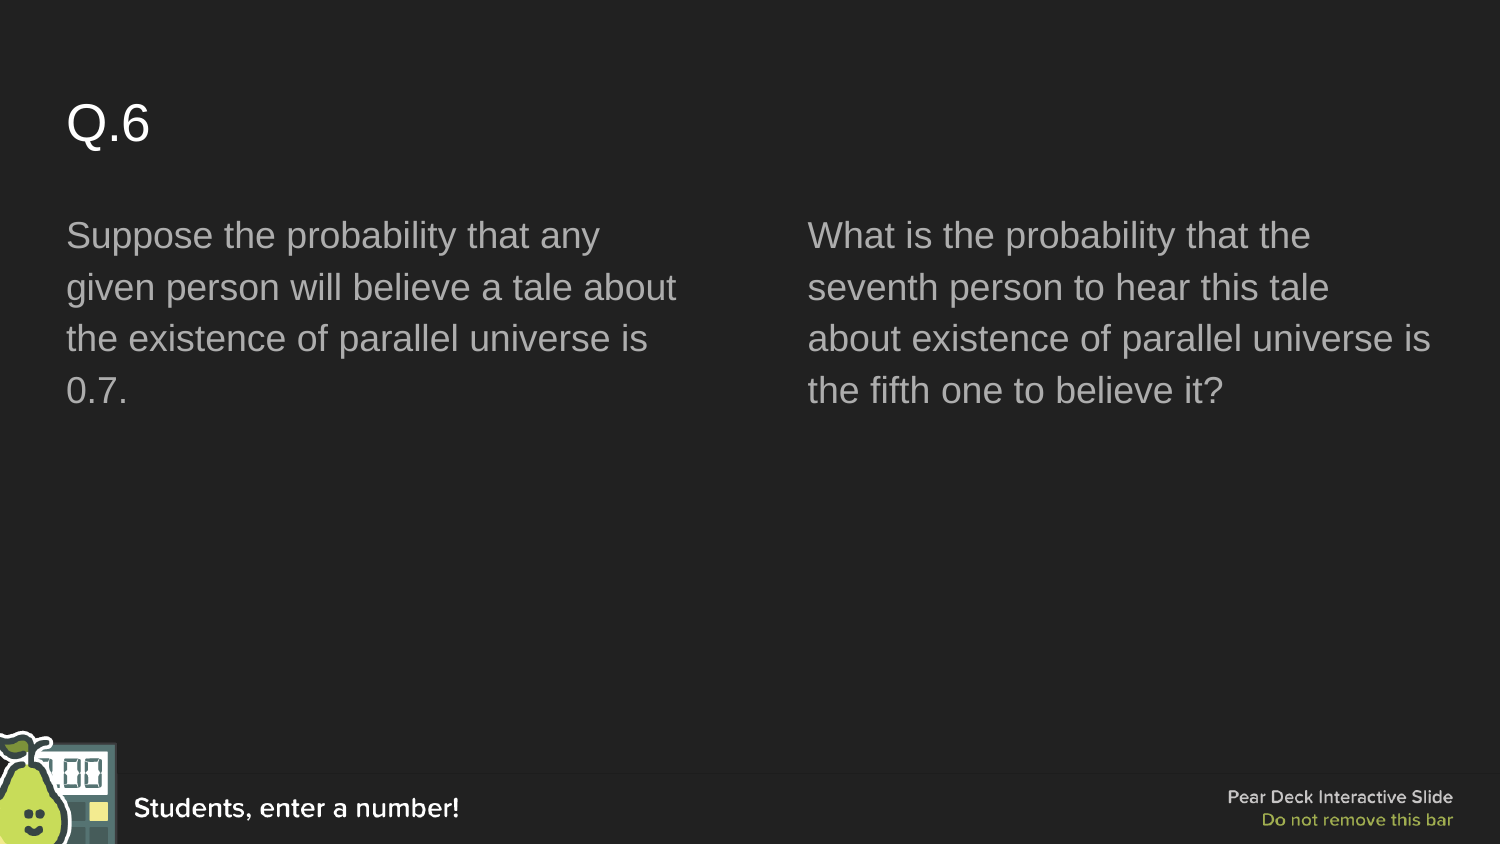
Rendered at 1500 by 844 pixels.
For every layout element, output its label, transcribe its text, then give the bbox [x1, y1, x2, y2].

picture [0, 726, 1500, 844]
list What is the probability that the seventh person to hear this tale about existence of parallel universe is the fifth one to believe it? [792, 189, 1449, 724]
title Q.6 [51, 72, 1449, 167]
list Suppose the probability that any given person will believe a tale about the existence of parallel universe is 0.7. [51, 189, 708, 724]
